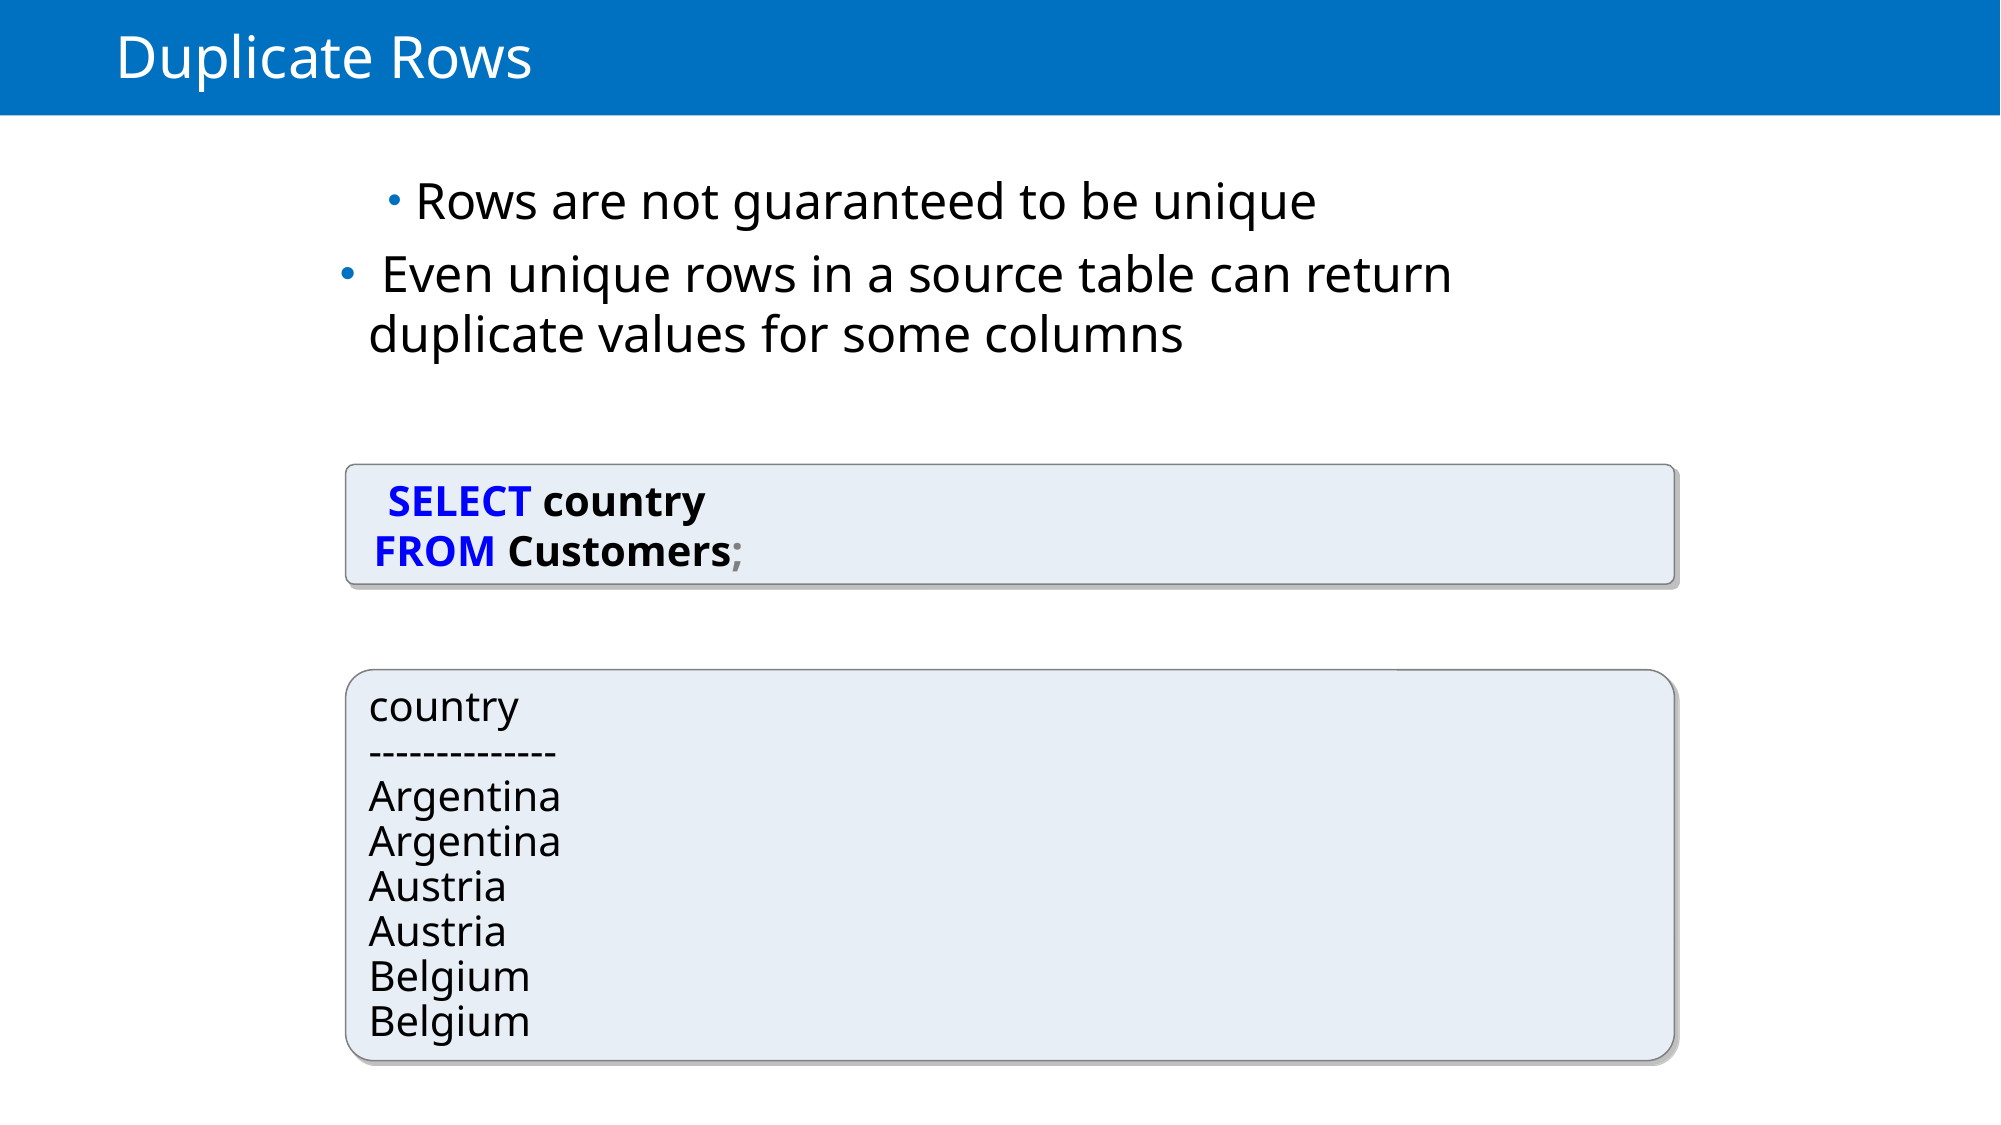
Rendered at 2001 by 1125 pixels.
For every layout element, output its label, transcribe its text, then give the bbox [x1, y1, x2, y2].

title Duplicate Rows [100, 0, 1802, 122]
text_box Rows are not guaranteed to be unique Even unique rows in a source table can return duplicate values for some columns [325, 162, 1597, 883]
text_box SELECT country FROM Customers; [345, 464, 1675, 585]
text_box country -------------- Argentina Argentina Austria Austria Belgium Belgium [345, 669, 1675, 1061]
